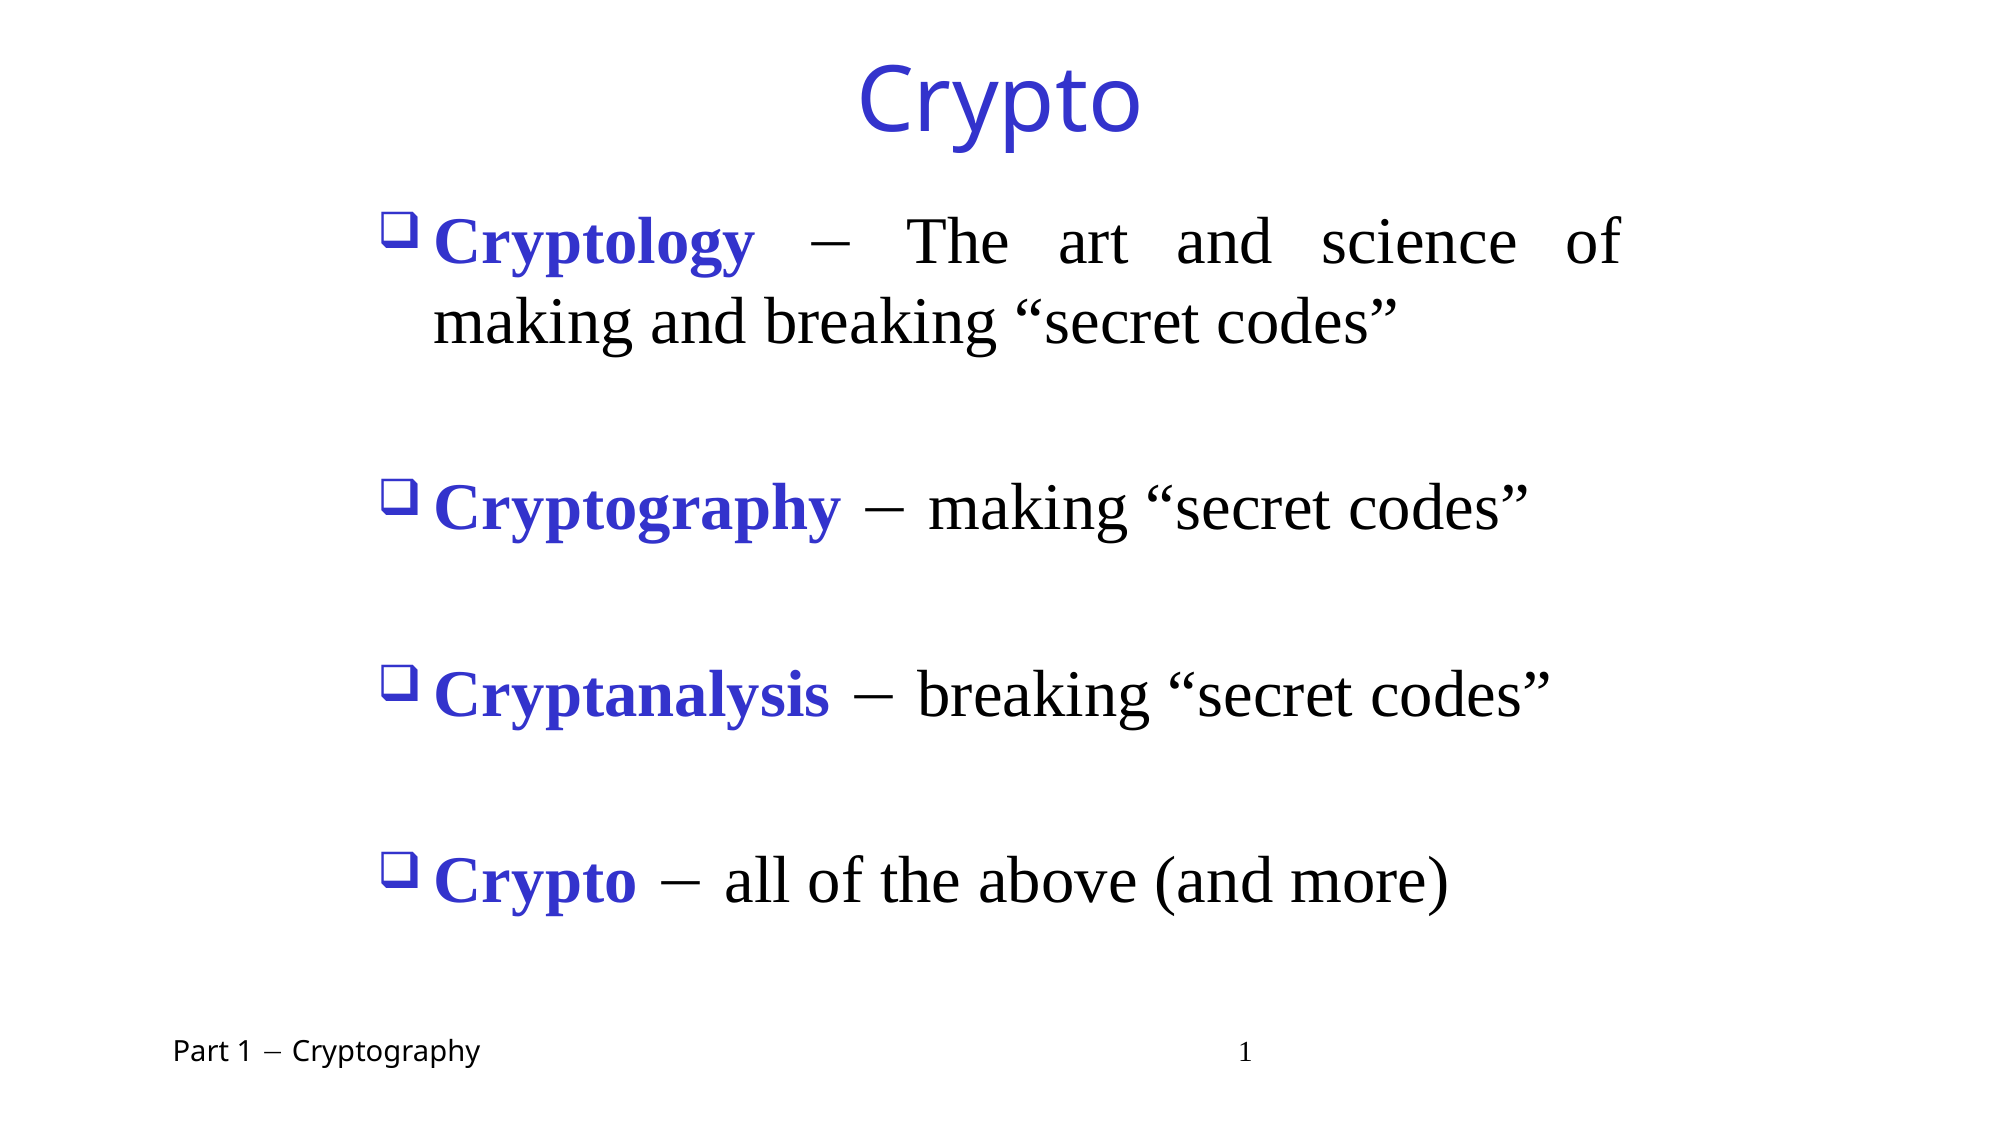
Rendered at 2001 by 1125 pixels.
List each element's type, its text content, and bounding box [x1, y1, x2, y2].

title Crypto [362, 1, 1638, 188]
footer Part 1  Cryptography 1 [149, 1024, 1867, 1101]
list Cryptology  The art and science of making and breaking “secret codes” Cryptography  making “secret codes” Cryptanalysis  breaking “secret codes” Crypto  all of the above (and more) [362, 188, 1638, 865]
